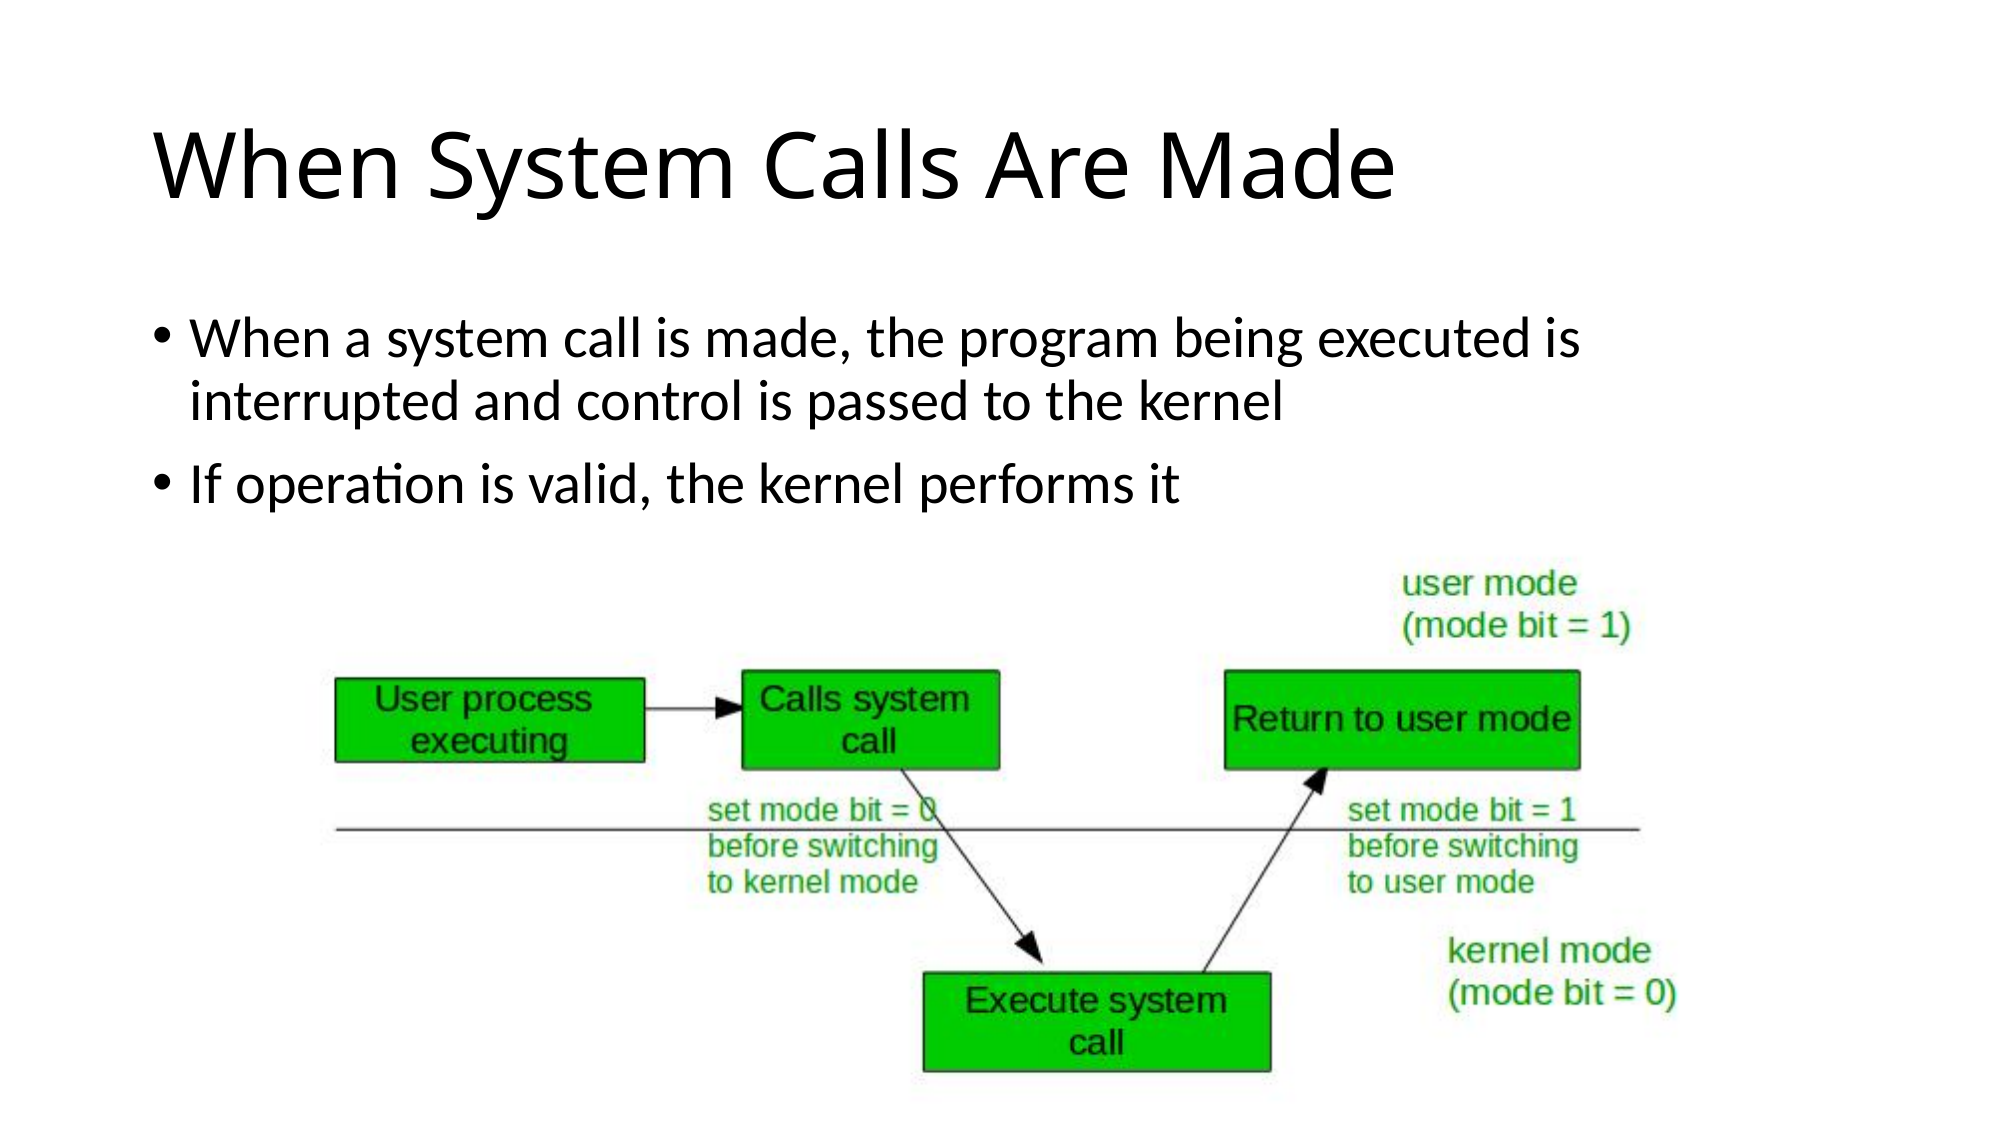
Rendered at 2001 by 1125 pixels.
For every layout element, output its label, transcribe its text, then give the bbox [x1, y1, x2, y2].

title When System Calls Are Made [137, 59, 1942, 278]
picture [305, 526, 1771, 1125]
list When a system call is made, the program being executed is interrupted and control is passed to the kernel If operation is valid, the kernel performs it [137, 299, 1863, 1014]
